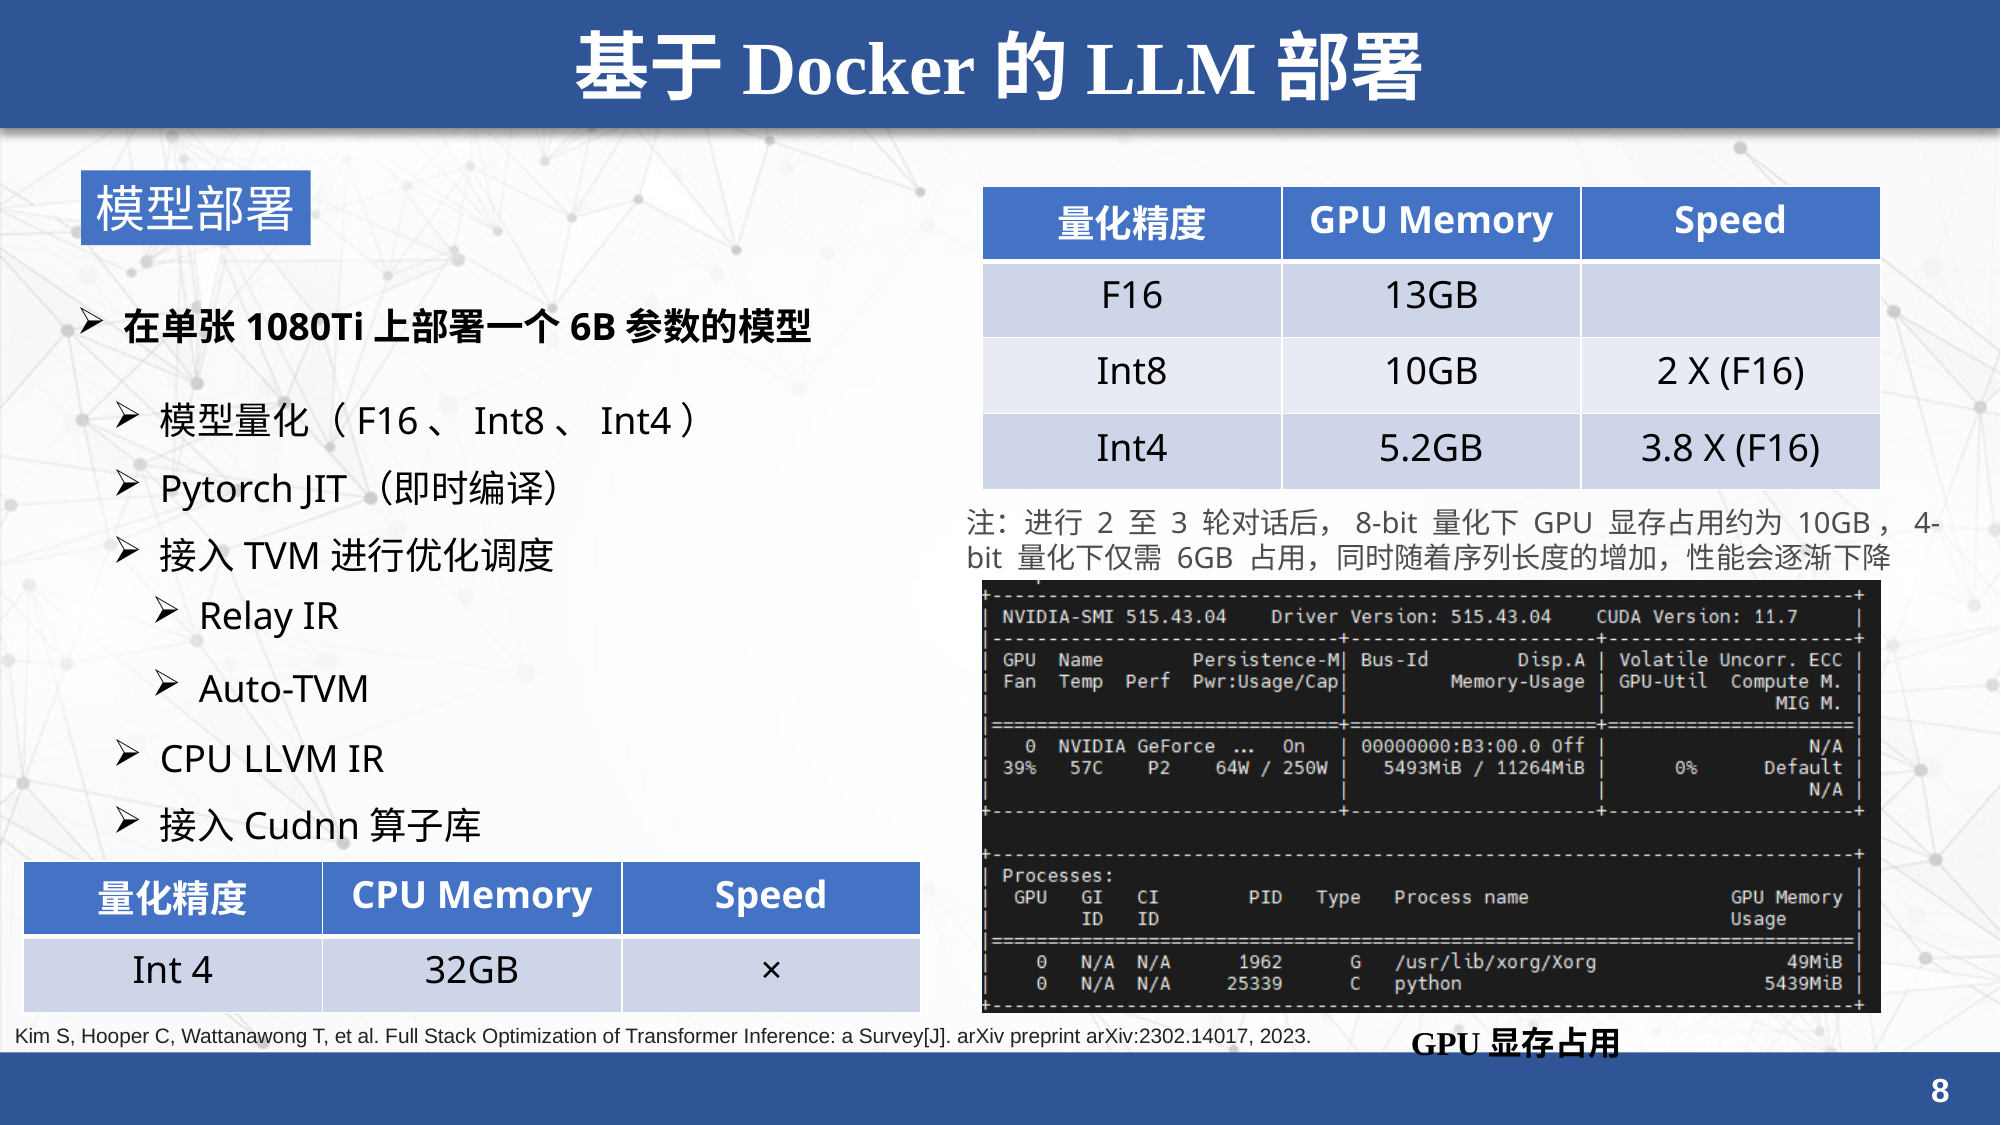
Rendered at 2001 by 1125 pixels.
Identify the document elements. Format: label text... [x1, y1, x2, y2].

table_header 量化精度 [983, 187, 1281, 259]
text_box GPU显存占用 [1321, 1013, 1688, 1069]
text_box 基于Docker的LLM部署 [0, 0, 2000, 129]
table_cell Int8 [983, 338, 1281, 413]
table_header Speed [1582, 187, 1880, 259]
table_cell [1582, 264, 1880, 337]
table_cell × [623, 939, 920, 1012]
table_cell 13GB [1283, 264, 1580, 337]
text_box Kim S, Hooper C, Wattanawong T, et al. Full Stack Optimization of Transformer Inference: a Survey[J]. arXiv preprint arXiv:2302.14017, 2023. [0, 1015, 1321, 1056]
table_cell 3.8 X (F16) [1582, 414, 1880, 489]
table_cell Int 4 [24, 939, 322, 1012]
table_header GPU Memory [1283, 187, 1580, 259]
picture [0, 0, 2001, 1125]
text_box 模型部署 [81, 170, 311, 246]
table_cell 32GB [323, 939, 621, 1012]
table_header 量化精度 [24, 862, 322, 934]
table_cell 5.2GB [1283, 414, 1580, 489]
text_box 模型量化（F16、Int8、Int4） Pytorch JIT（即时编译） 接入TVM进行优化调度 CPU LLVM IR 接入Cudnn算子库 [23, 367, 1032, 855]
text_box Relay IR [62, 562, 982, 635]
table_cell 2 X (F16) [1582, 338, 1880, 413]
text_box Auto-TVM [62, 635, 982, 718]
table_cell 10GB [1283, 338, 1580, 413]
text_box 在单张1080Ti上部署一个6B参数的模型 [62, 273, 981, 356]
slide_number 8 [1880, 1052, 2000, 1125]
table_cell F16 [983, 264, 1281, 337]
table_header Speed [623, 862, 920, 934]
text_box 注：进行 2 至 3 轮对话后，8-bit 量化下 GPU 显存占用约为 10GB，4-bit 量化下仅需 6GB 占用，同时随着序列长度的增加，性能会逐渐下降 [951, 497, 1961, 582]
table_cell Int4 [983, 414, 1281, 489]
table_header CPU Memory [323, 862, 621, 934]
text_box [0, 1051, 2000, 1125]
